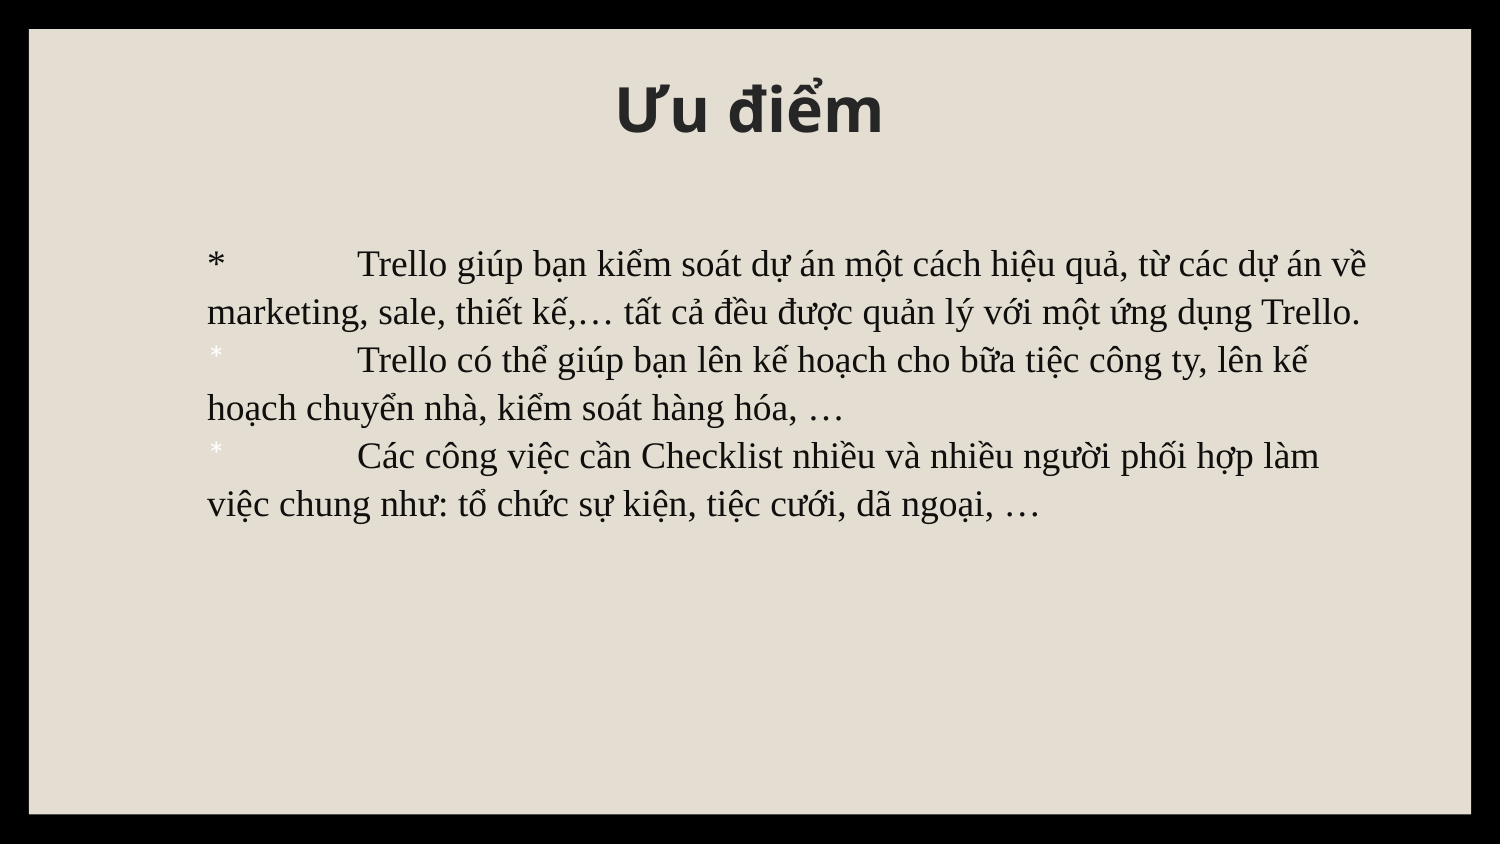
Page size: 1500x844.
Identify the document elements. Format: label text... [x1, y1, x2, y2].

title Ưu điểm [126, 88, 1374, 137]
title * Trello giúp bạn kiểm soát dự án một cách hiệu quả, từ các dự án về marketing, sale, thiết kế,… tất cả đều được quản lý với một ứng dụng Trello. * Trello có thể giúp bạn lên kế hoạch cho bữa tiệc công ty, lên kế hoạch chuyển nhà, kiểm soát hàng hóa, … * Các công việc cần Checklist nhiều và nhiều người phối hợp làm việc chung như: tổ chức sự kiện, tiệc cưới, dã ngoại, … [116, 220, 1394, 648]
